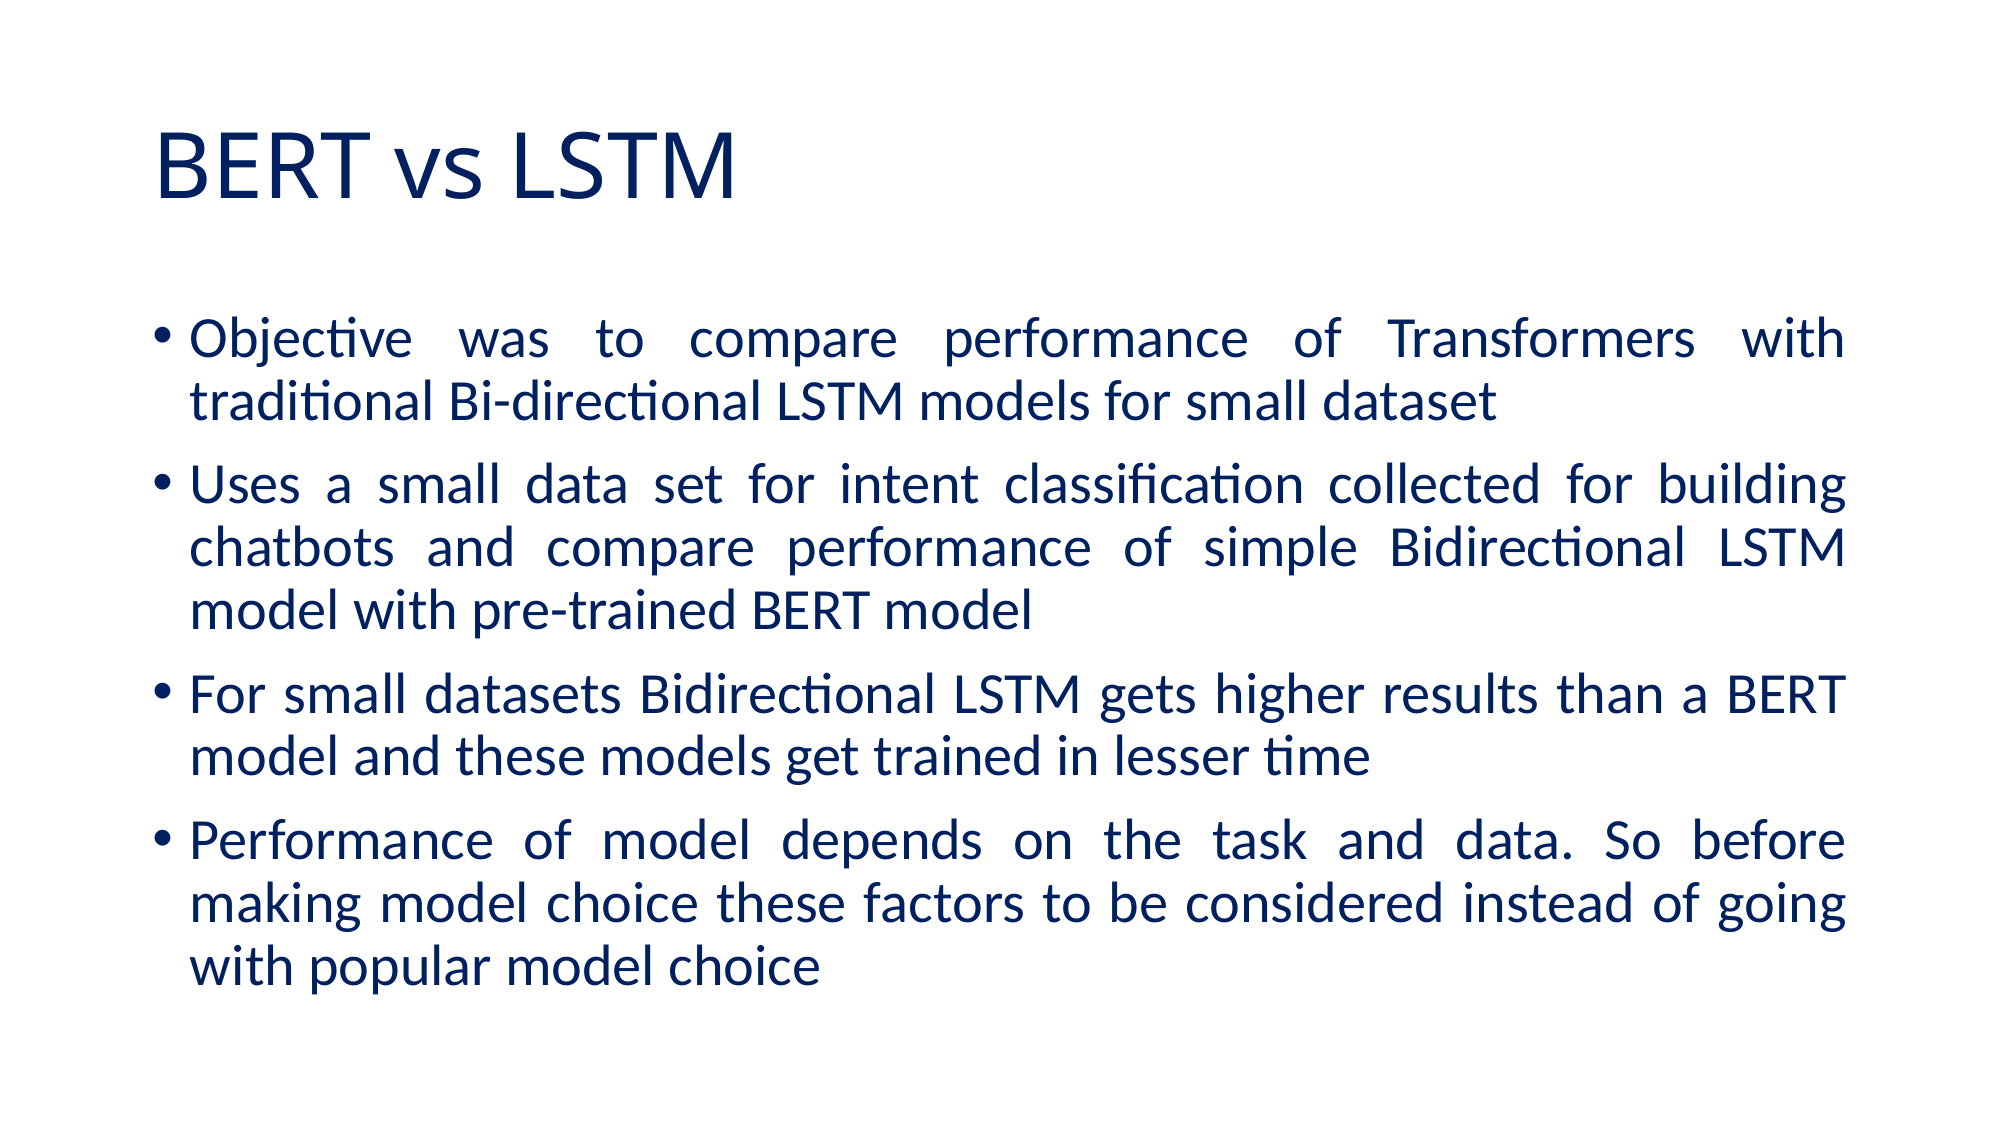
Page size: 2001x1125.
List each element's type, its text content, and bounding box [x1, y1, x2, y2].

list Objective was to compare performance of Transformers with traditional Bi-directional LSTM models for small dataset Uses a small data set for intent classification collected for building chatbots and compare performance of simple Bidirectional LSTM model with pre-trained BERT model For small datasets Bidirectional LSTM gets higher results than a BERT model and these models get trained in lesser time Performance of model depends on the task and data. So before making model choice these factors to be considered instead of going with popular model choice [137, 299, 1863, 1014]
title BERT vs LSTM [137, 59, 1863, 278]
